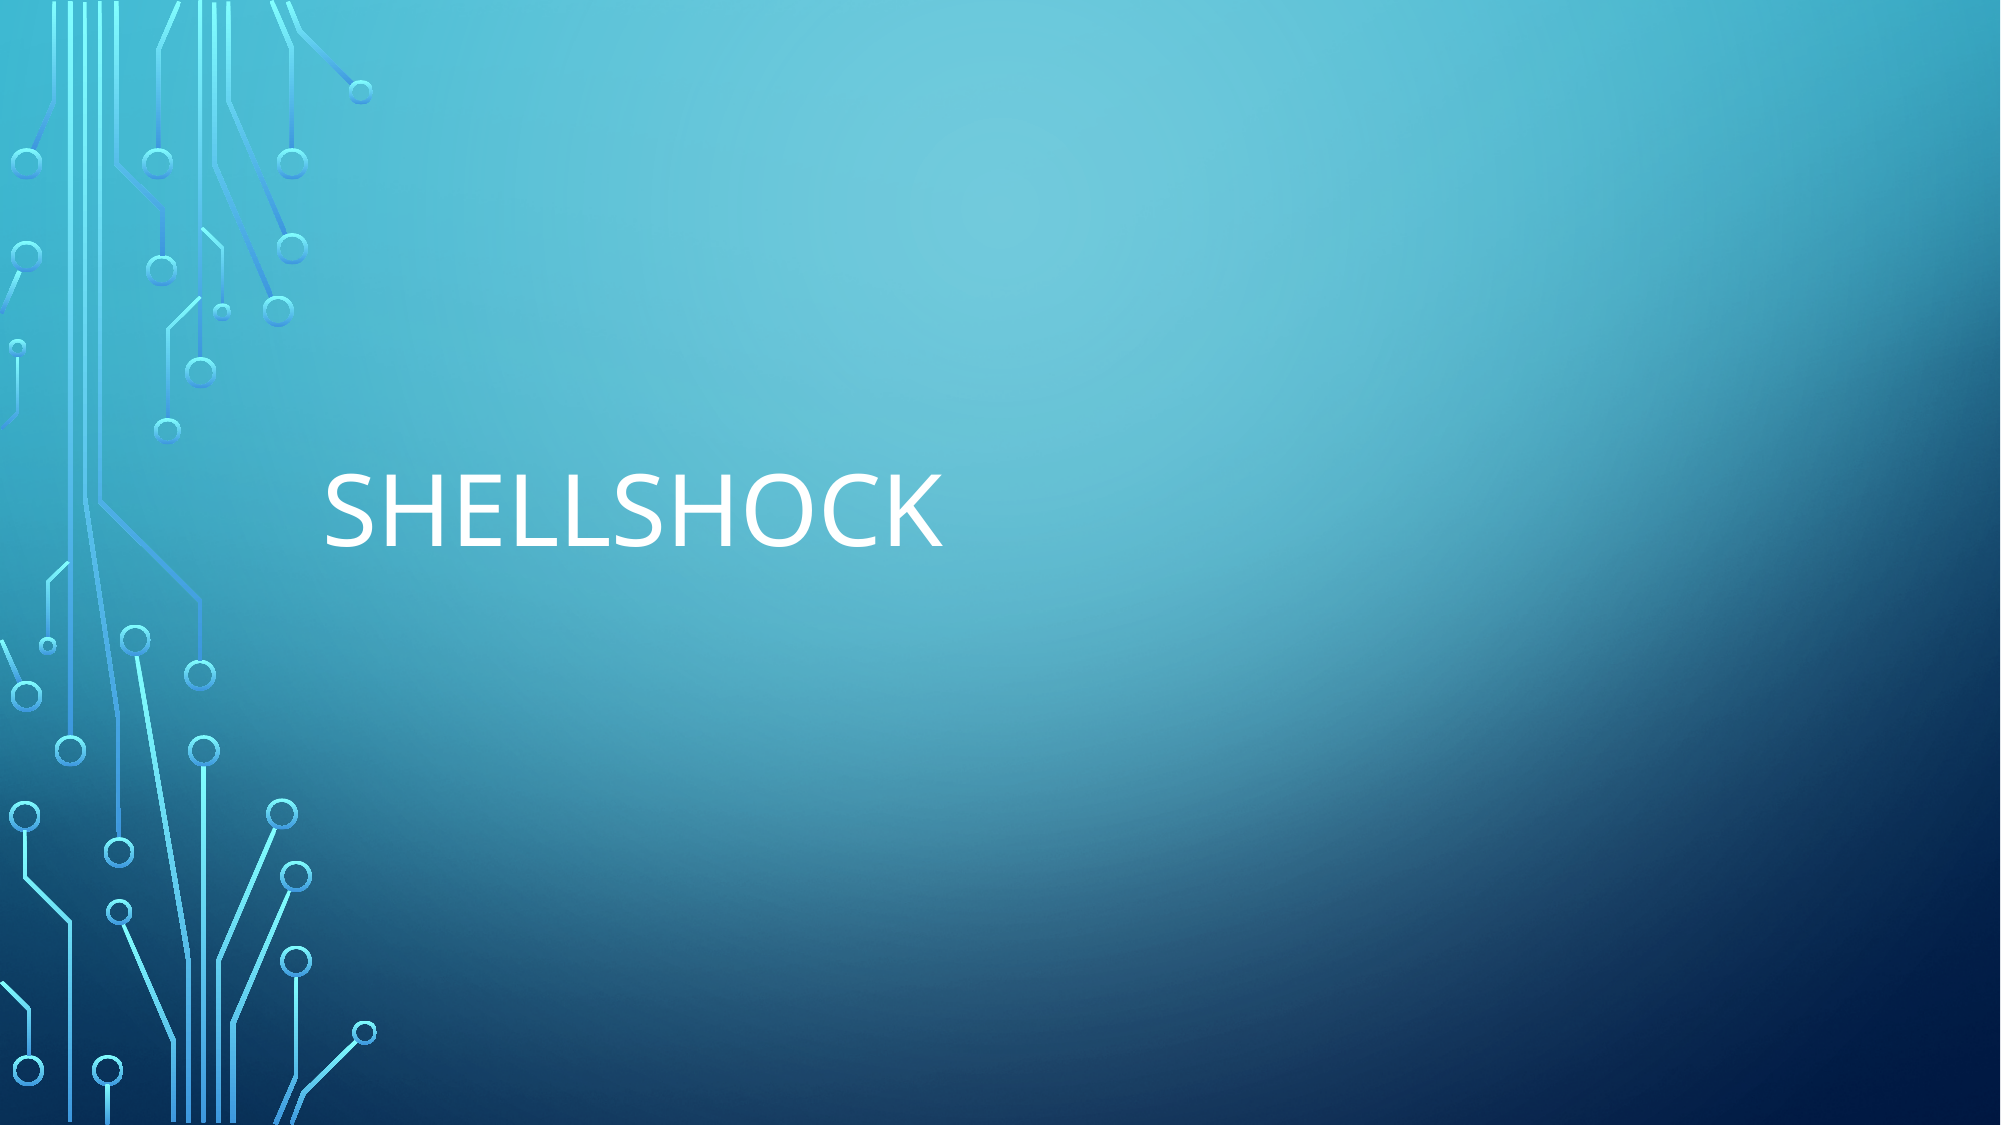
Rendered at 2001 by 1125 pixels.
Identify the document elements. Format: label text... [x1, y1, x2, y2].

title ShellShock [307, 184, 1750, 576]
